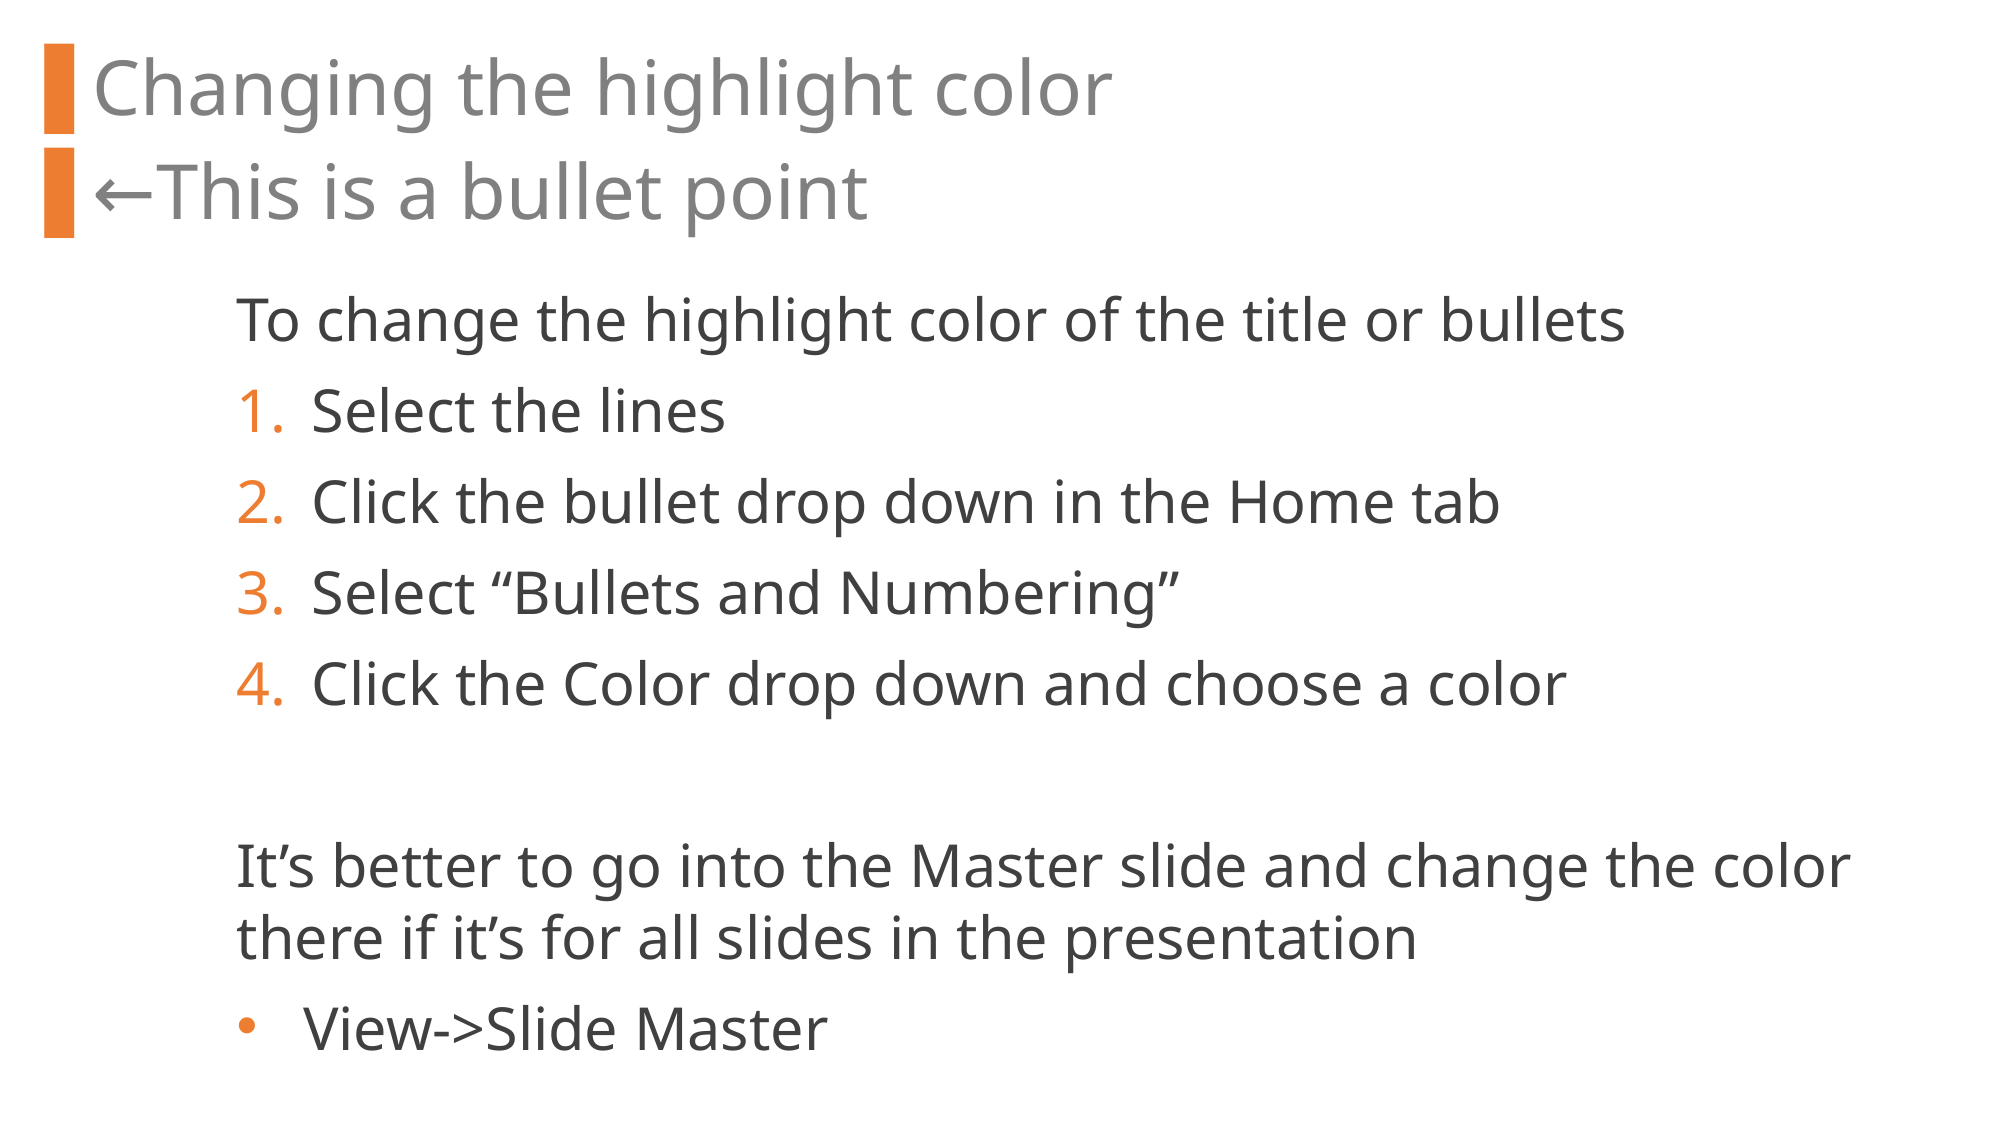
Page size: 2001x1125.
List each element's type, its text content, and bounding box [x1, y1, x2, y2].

list To change the highlight color of the title or bullets Select the lines Click the bullet drop down in the Home tab Select “Bullets and Numbering” Click the Color drop down and choose a color It’s better to go into the Master slide and change the color there if it’s for all slides in the presentation View->Slide Master [221, 276, 1940, 1077]
list Changing the highlight color ←This is a bullet point [0, 27, 2000, 250]
